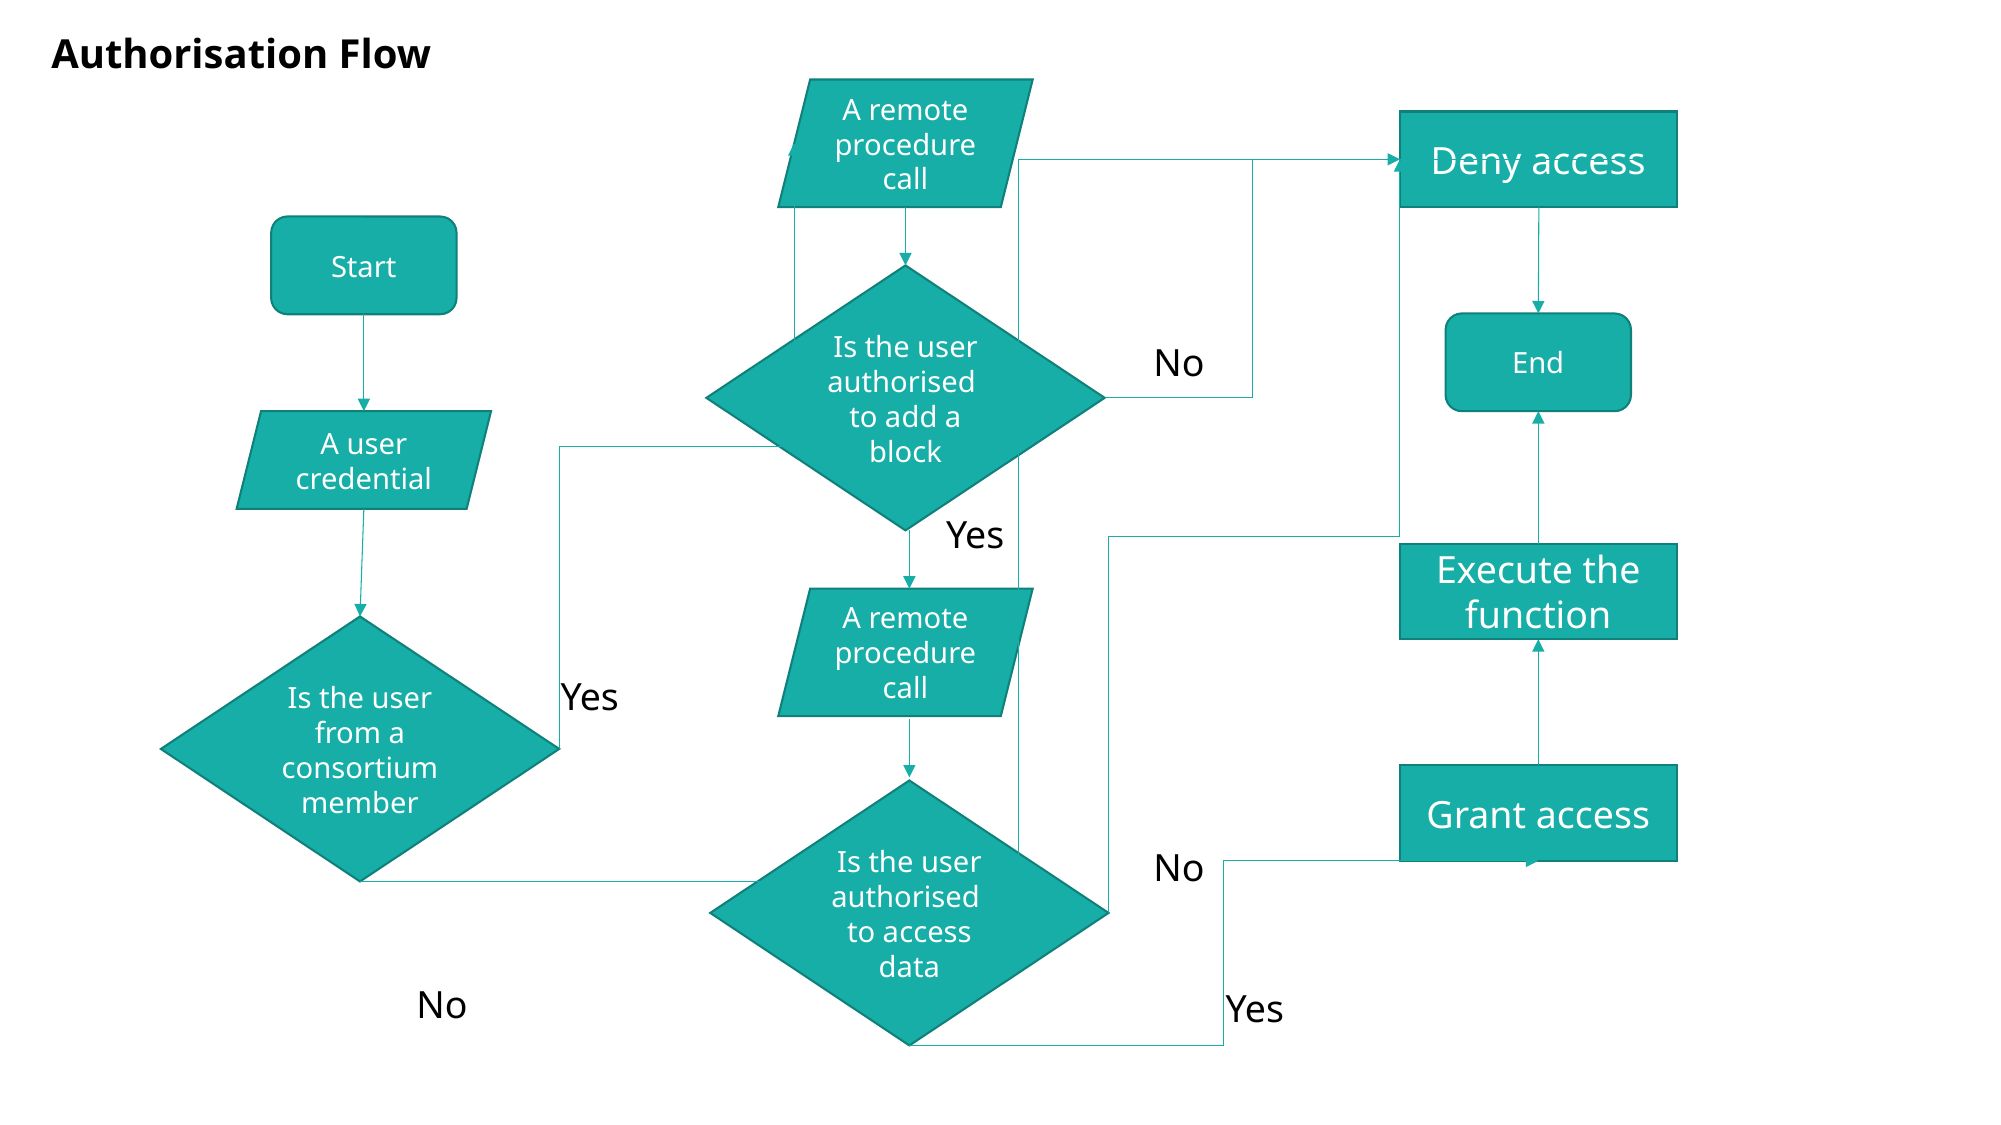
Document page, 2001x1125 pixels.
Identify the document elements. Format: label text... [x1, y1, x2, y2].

title Authorisation Flow [36, 26, 767, 85]
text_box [160, 79, 1677, 1046]
